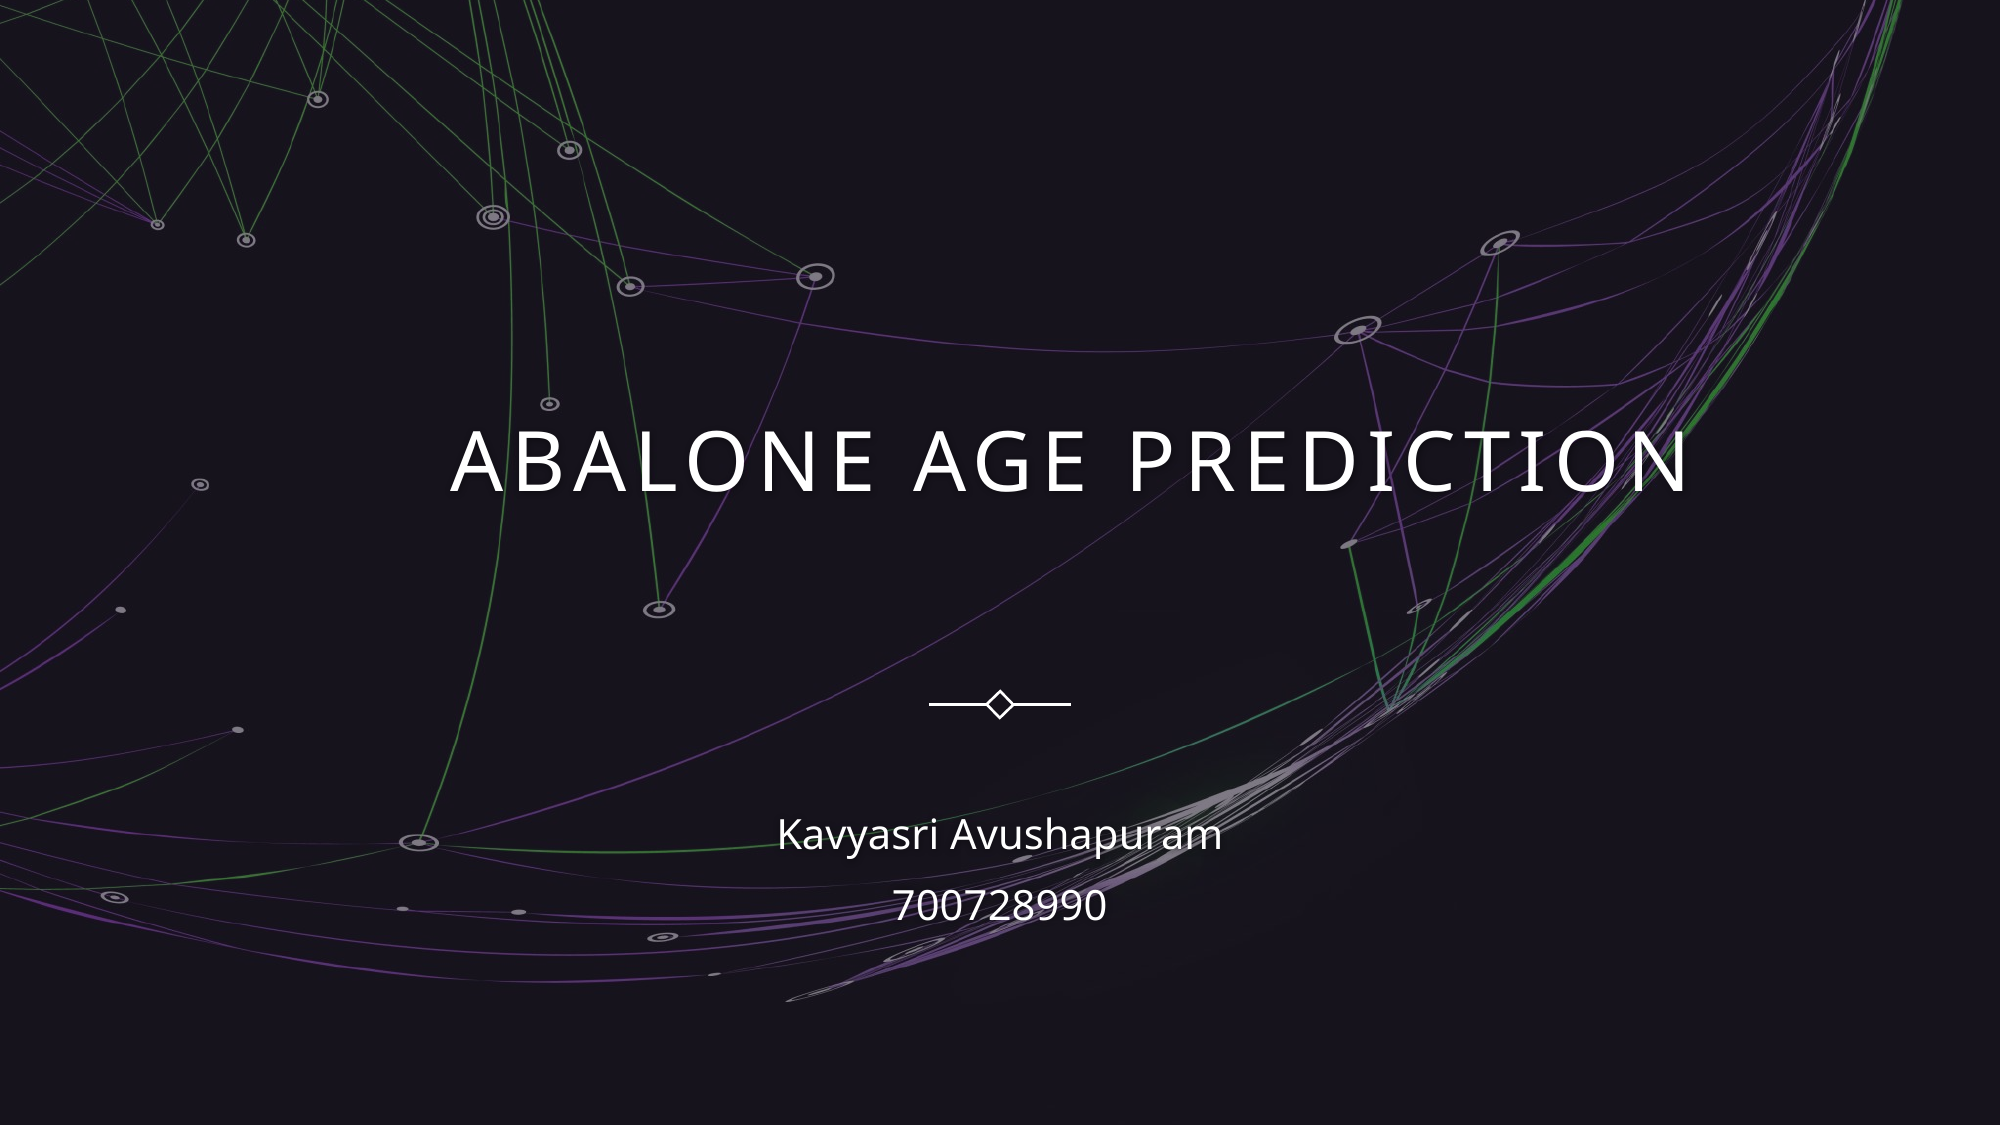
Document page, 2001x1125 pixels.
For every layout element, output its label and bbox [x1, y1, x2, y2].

text_box [928, 695, 1072, 715]
picture [0, 0, 2000, 1125]
